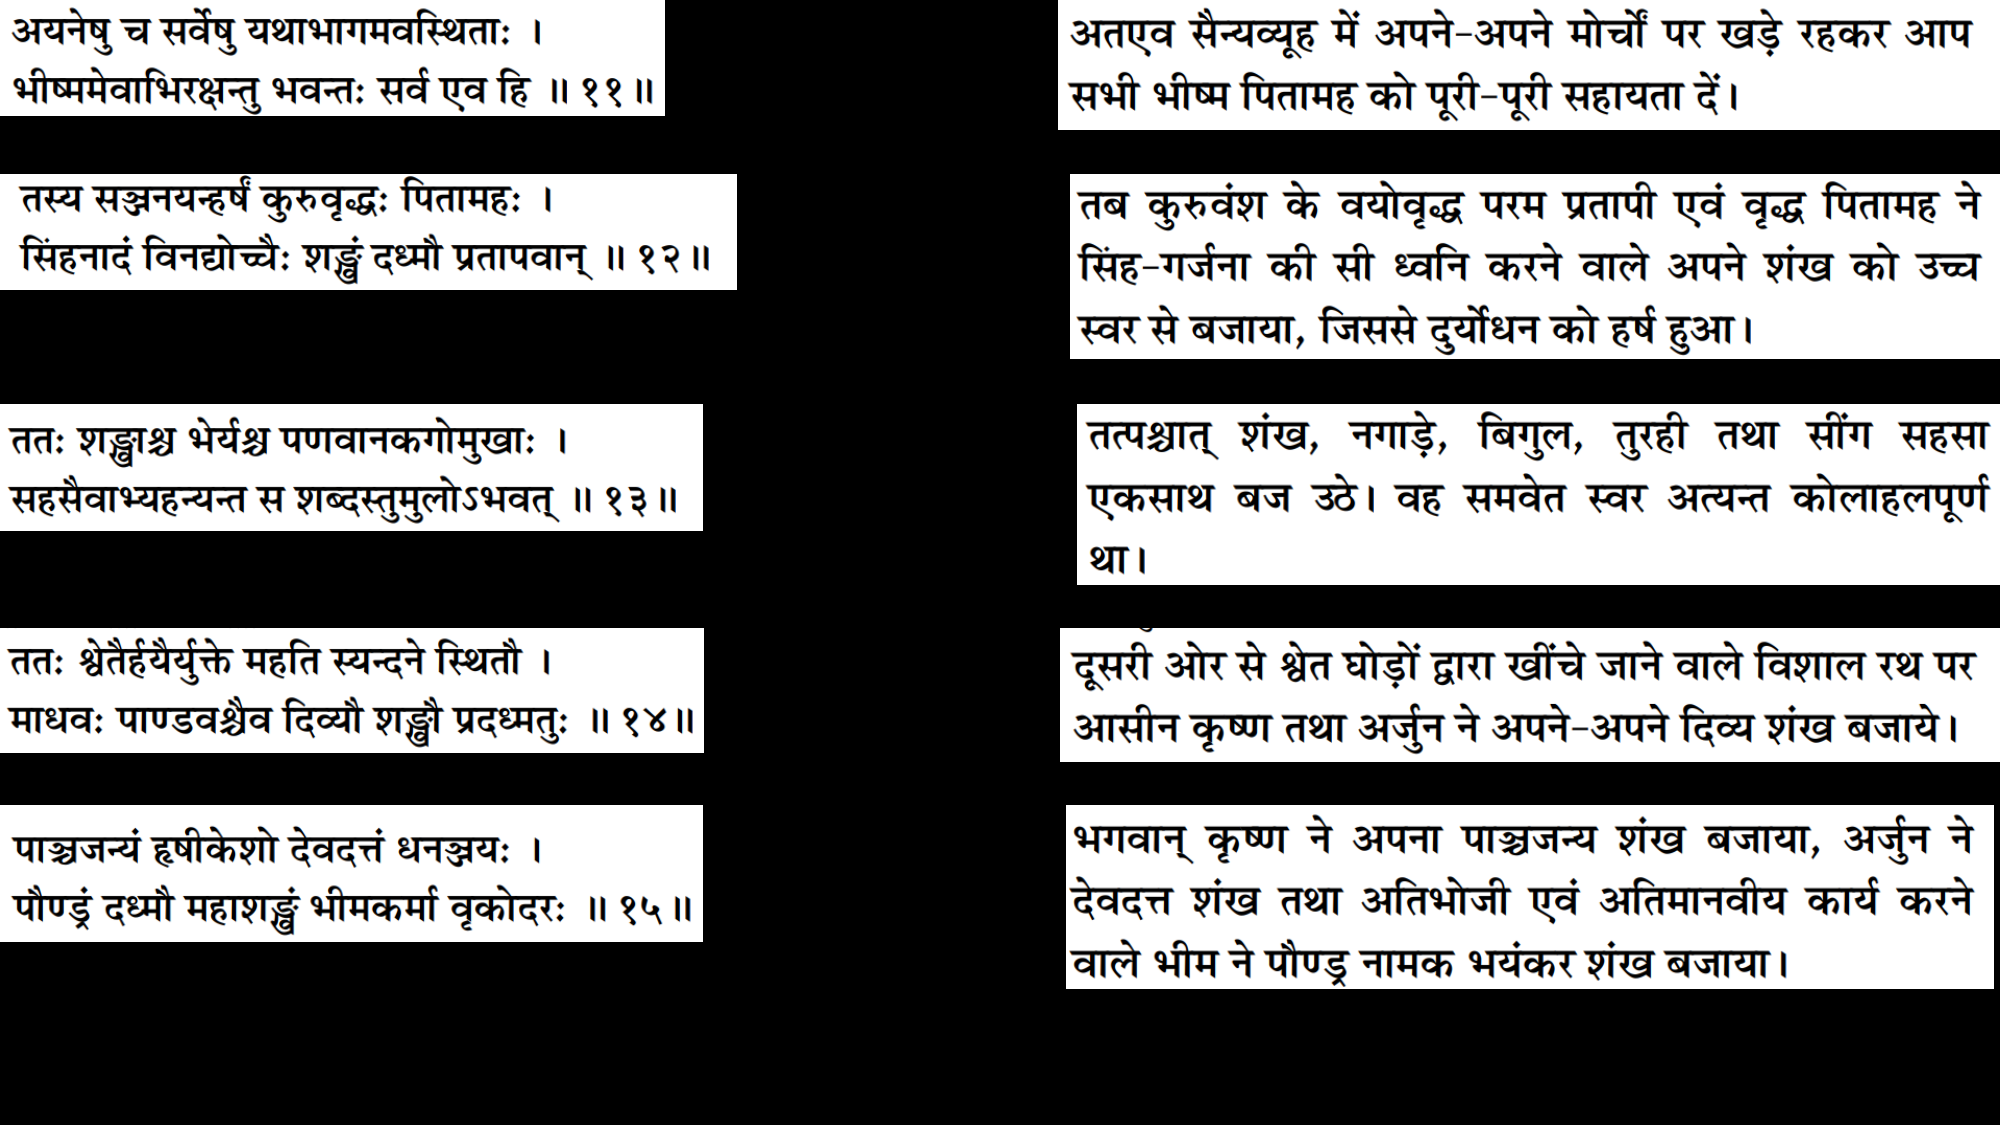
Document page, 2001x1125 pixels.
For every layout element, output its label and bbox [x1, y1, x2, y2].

picture [0, 805, 703, 943]
picture [0, 404, 703, 531]
picture [0, 174, 737, 290]
picture [1060, 628, 2000, 762]
picture [1077, 404, 2000, 585]
picture [1070, 174, 2000, 359]
picture [0, 628, 704, 753]
picture [1066, 805, 1994, 989]
picture [1058, 0, 2000, 130]
picture [0, 0, 665, 116]
